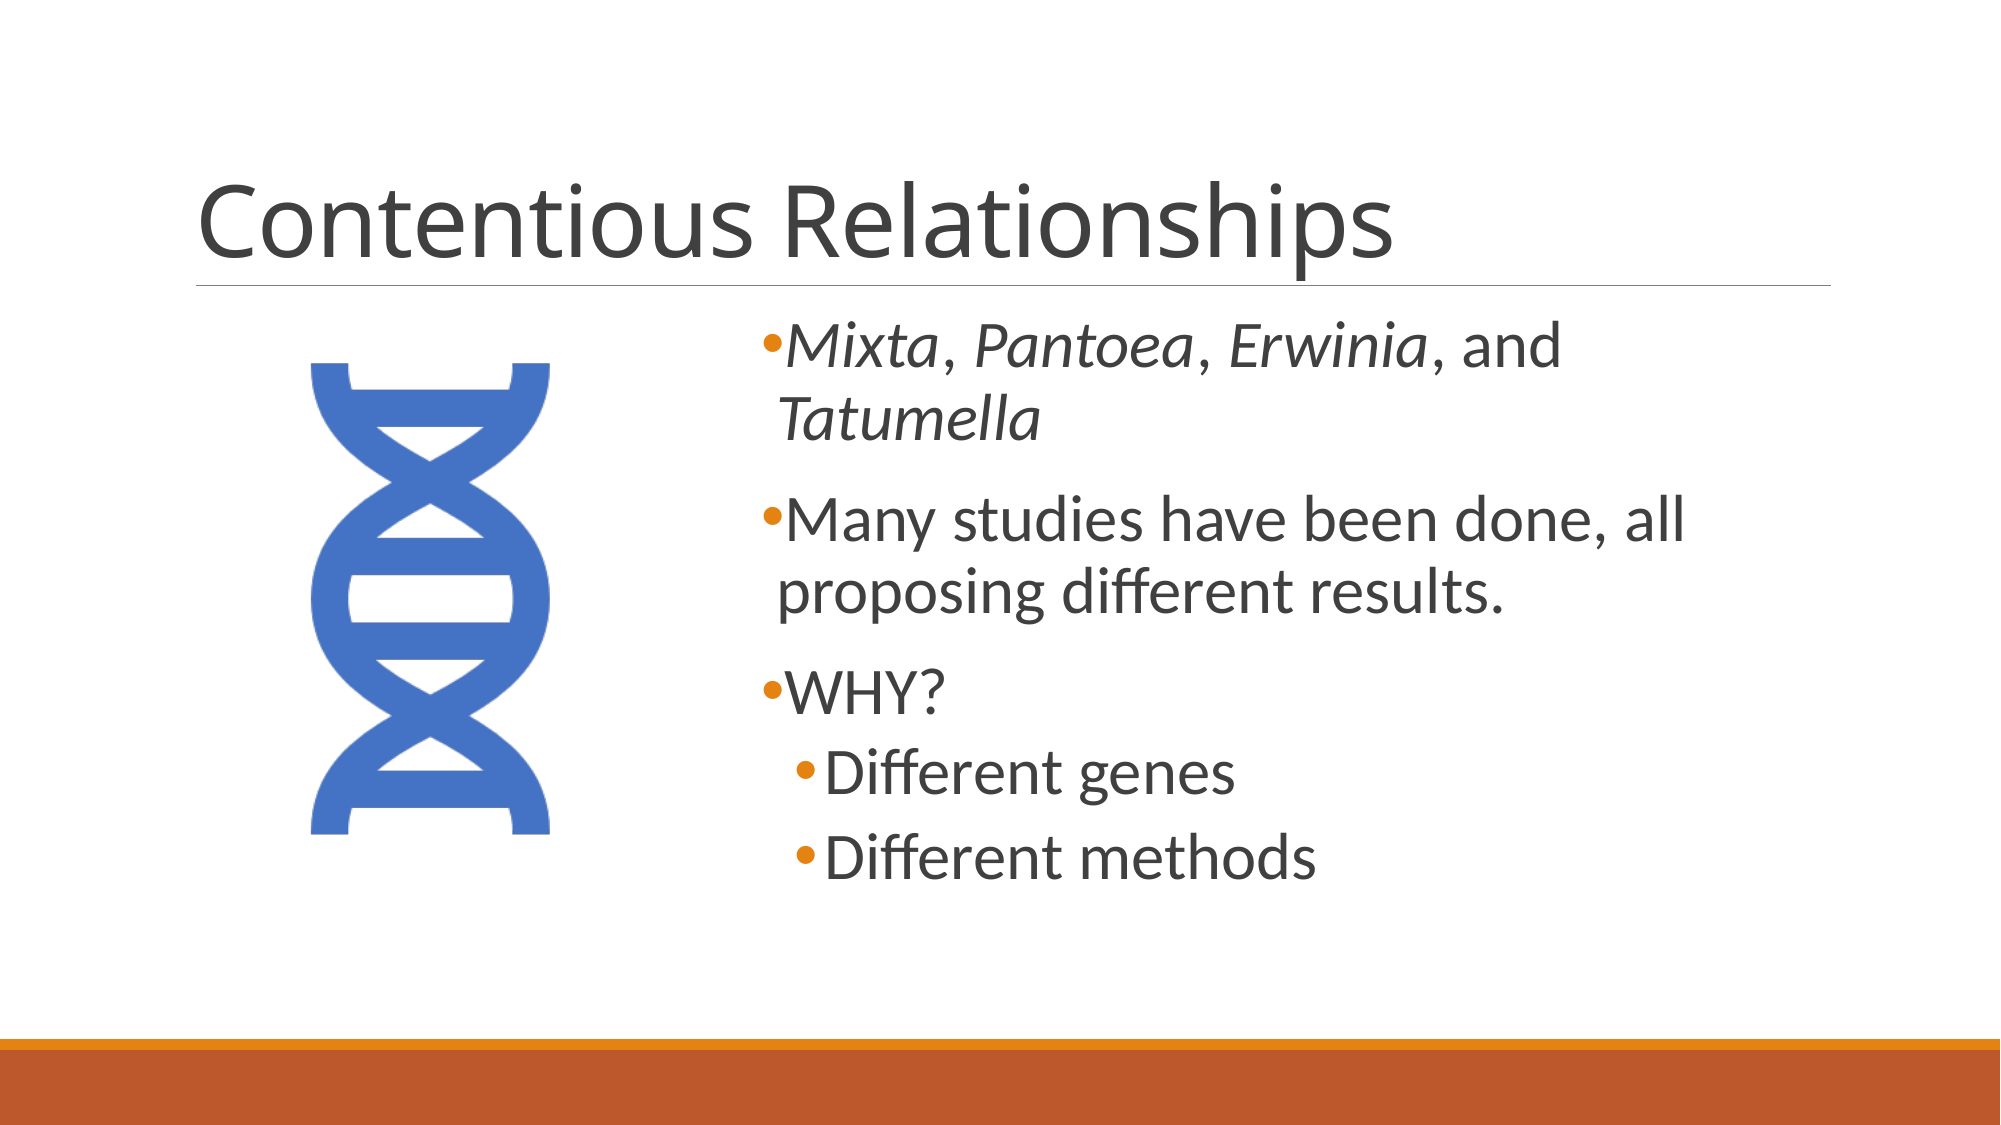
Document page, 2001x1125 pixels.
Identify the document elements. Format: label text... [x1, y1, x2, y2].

picture [176, 344, 685, 854]
title Contentious Relationships [180, 47, 1830, 285]
list Mixta, Pantoea, Erwinia, and Tatumella Many studies have been done, all proposing different results. WHY? Different genes Different methods [761, 302, 1830, 963]
